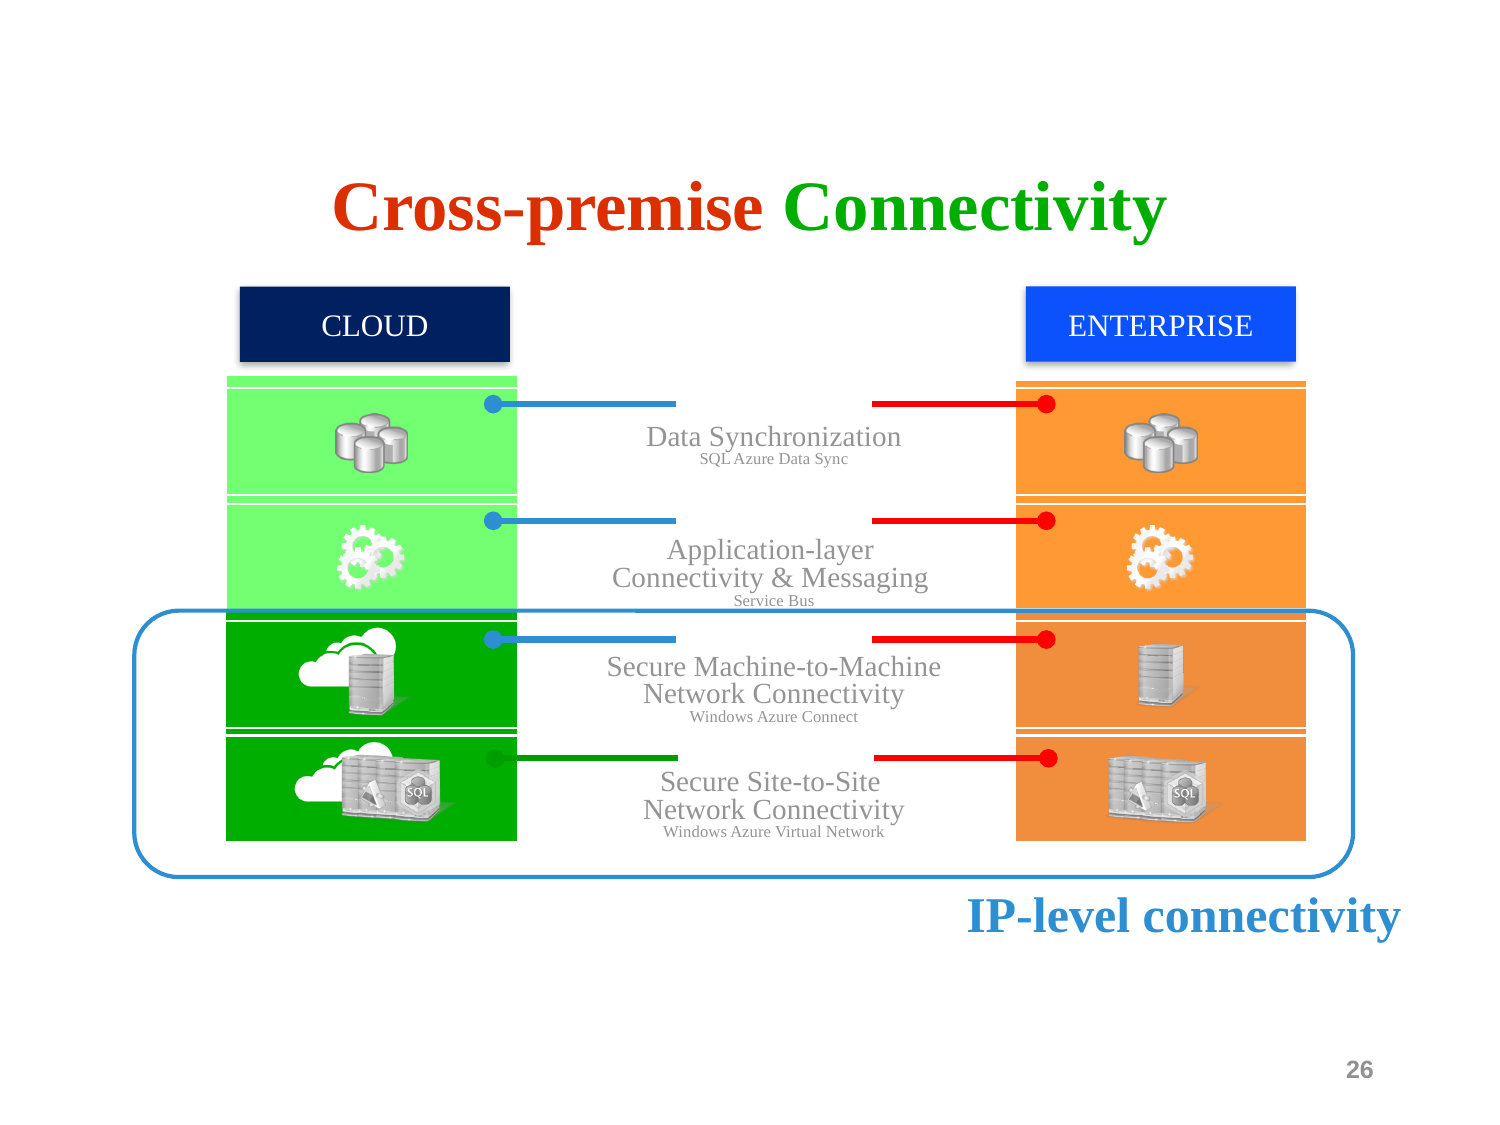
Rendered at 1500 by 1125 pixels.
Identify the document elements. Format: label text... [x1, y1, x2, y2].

title Cross-premise Connectivity [63, 168, 1436, 246]
text_box [132, 632, 1347, 880]
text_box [143, 286, 1394, 853]
text_box IP-level connectivity [966, 881, 1415, 943]
